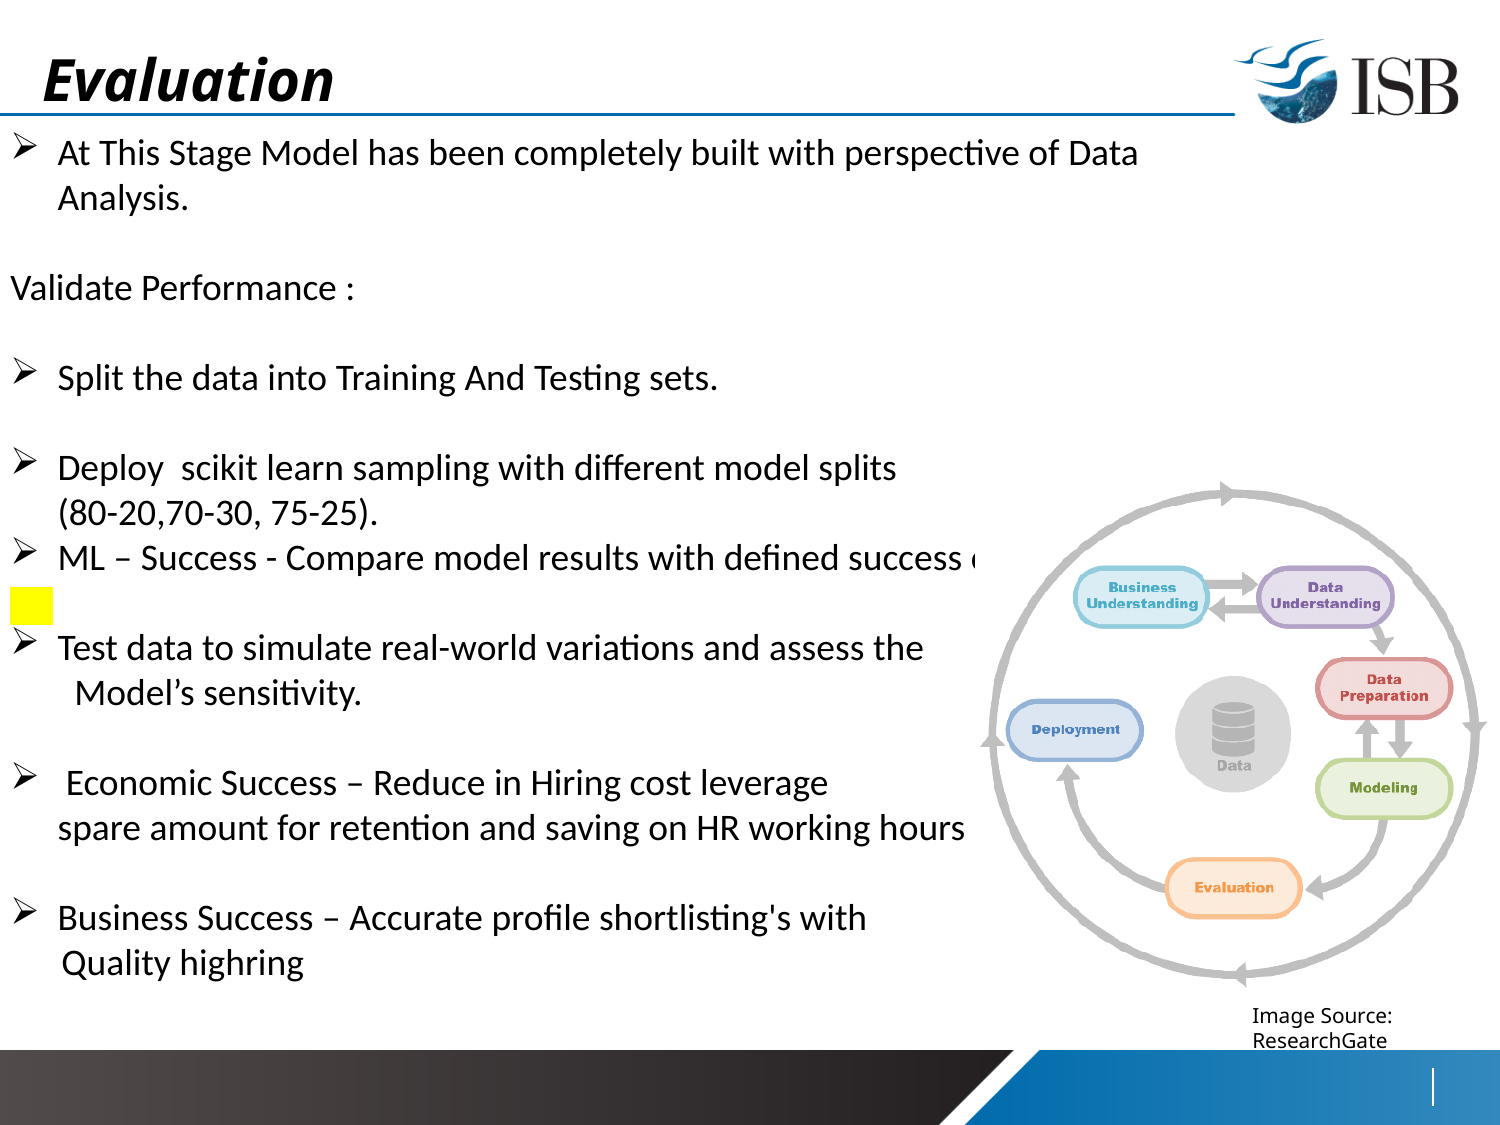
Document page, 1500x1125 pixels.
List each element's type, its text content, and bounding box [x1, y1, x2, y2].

text_box Image Source: ResearchGate [1237, 1000, 1500, 1061]
list At This Stage Model has been completely built with perspective of Data Analysis. Validate Performance : Split the data into Training And Testing sets. Deploy scikit learn sampling with different model splits (80-20,70-30, 75-25). ML – Success - Compare model results with defined success criteria. Test data to simulate real-world variations and assess the Model’s sensitivity. Economic Success – Reduce in Hiring cost leverage the spare amount for retention and saving on HR working hours Business Success – Accurate profile shortlisting's with Quality highring [10, 127, 1163, 1037]
picture [0, 39, 1500, 1125]
title Evaluation [42, 43, 1458, 115]
